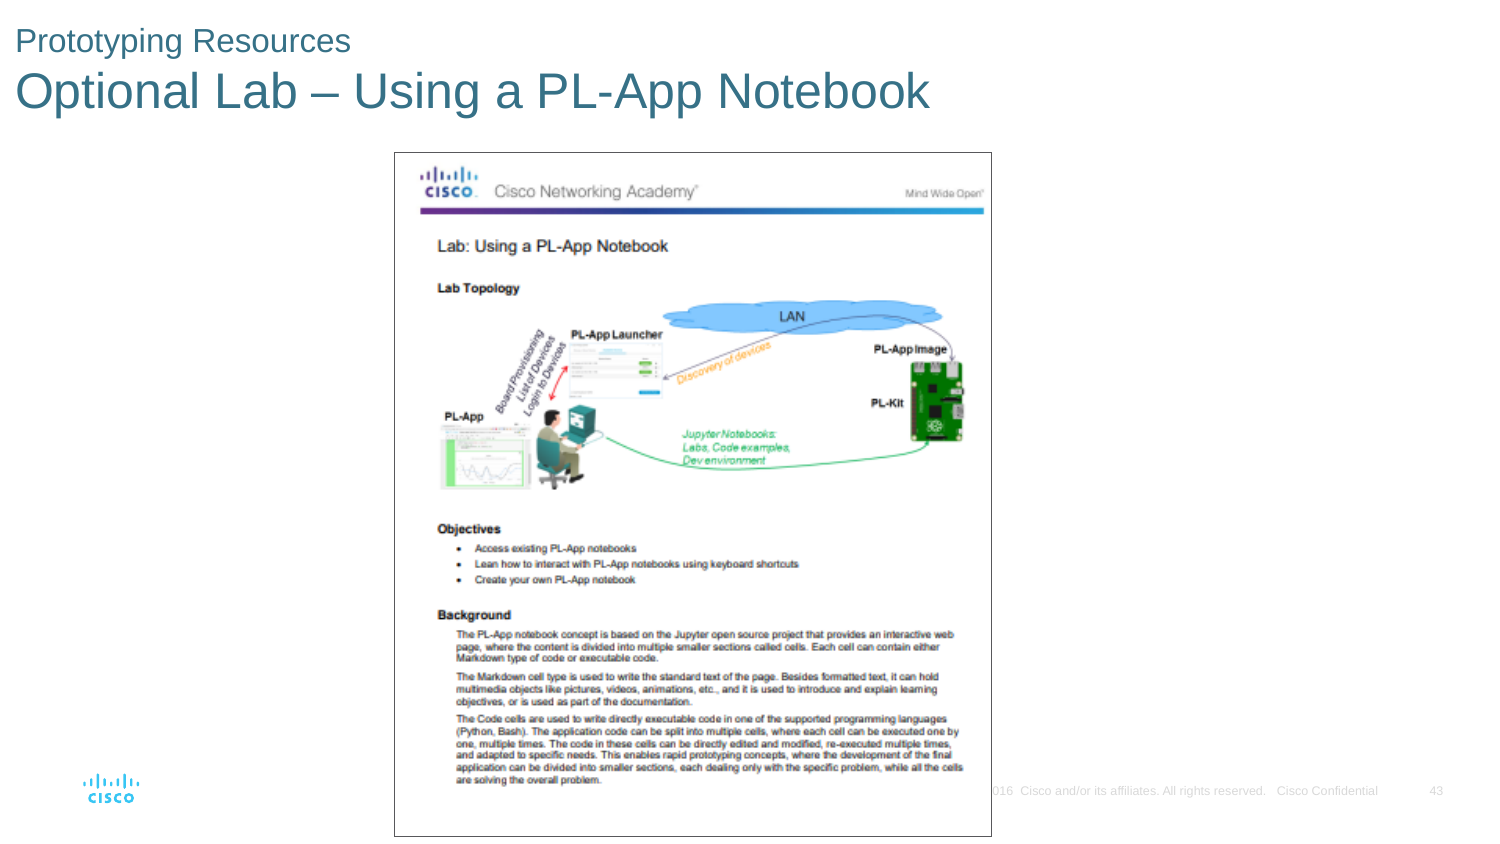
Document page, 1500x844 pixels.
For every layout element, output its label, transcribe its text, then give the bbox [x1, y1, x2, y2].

title Prototyping Resources Optional Lab – Using a PL-App Notebook [0, 6, 1500, 131]
picture [394, 152, 992, 838]
